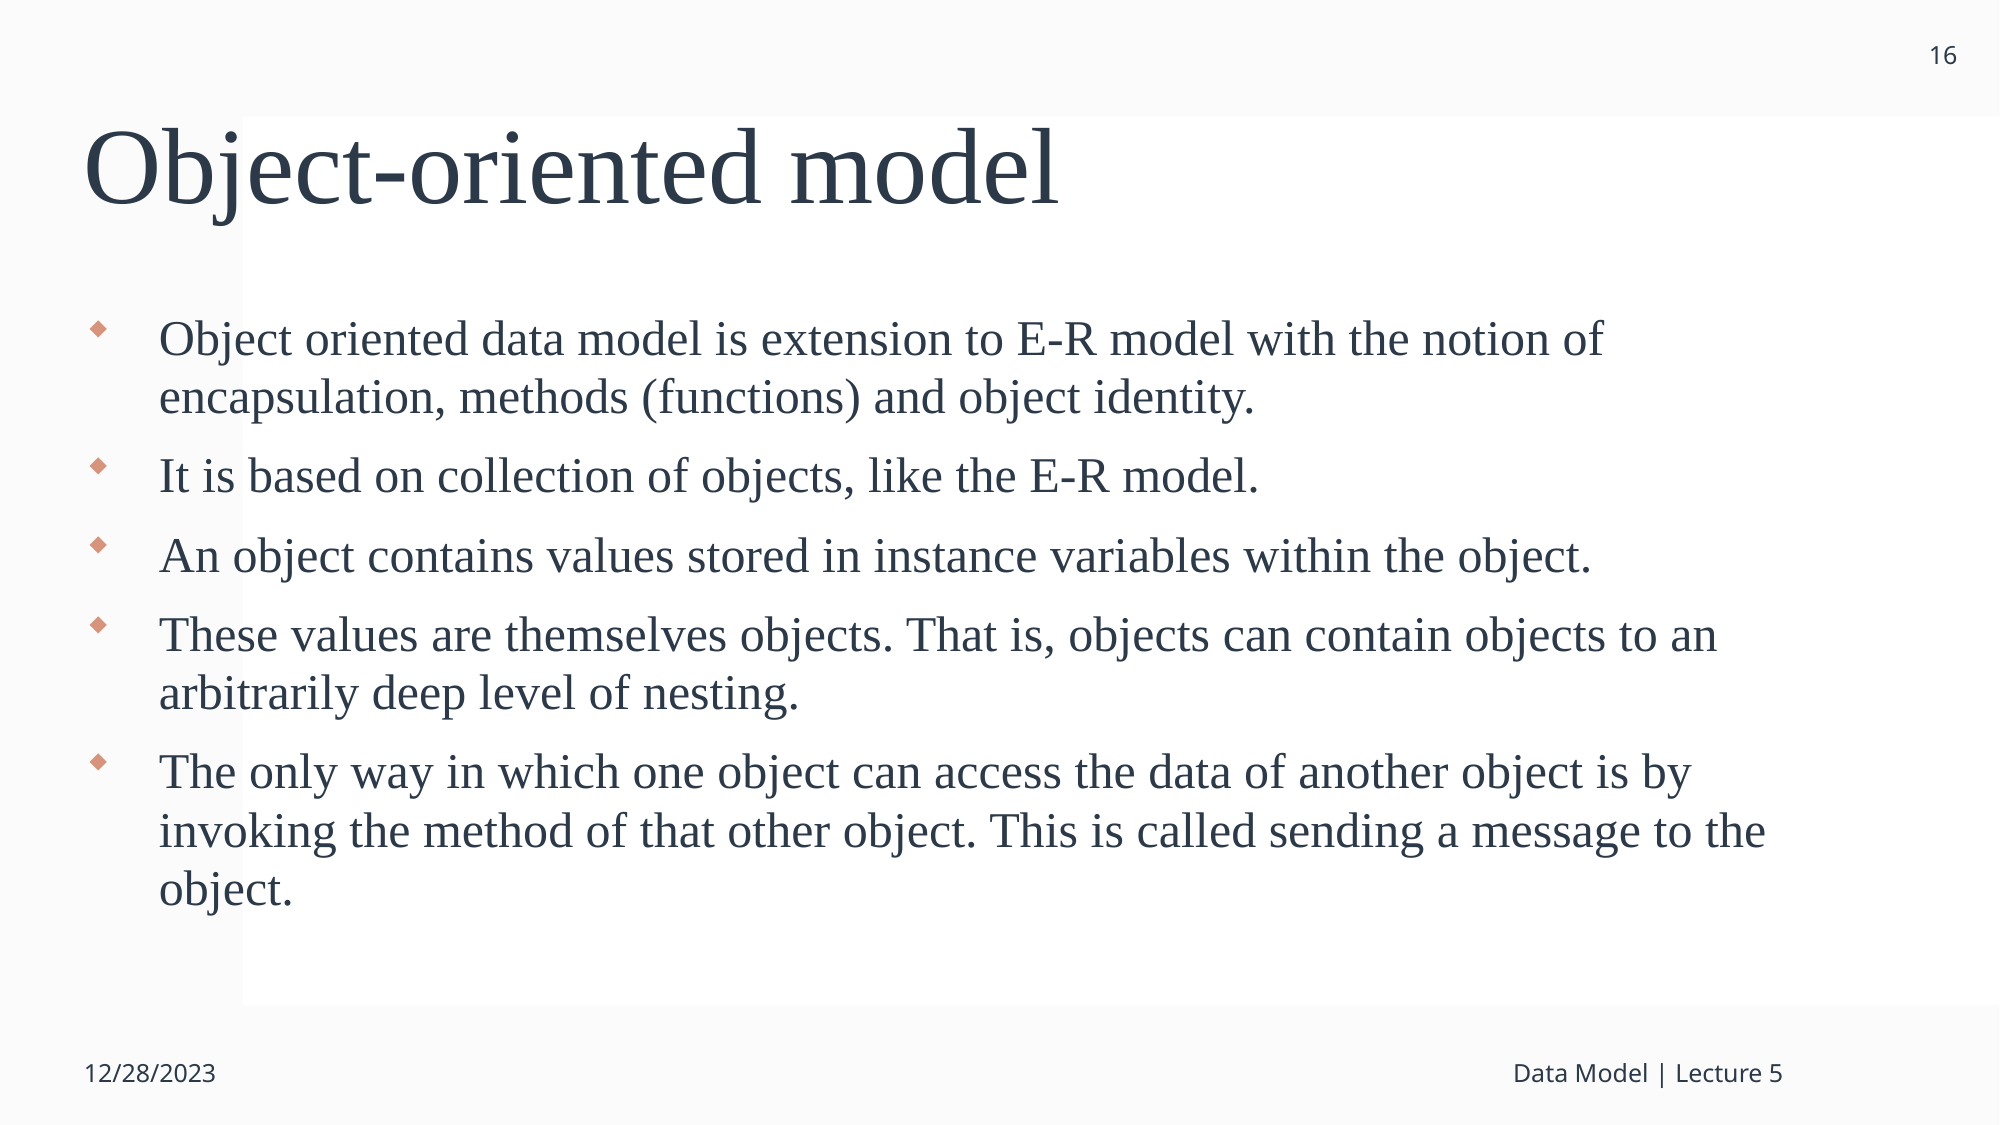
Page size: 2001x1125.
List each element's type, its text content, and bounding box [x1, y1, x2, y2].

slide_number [68, 1020, 519, 1125]
title Object-oriented model [68, 59, 1799, 278]
footer Data Model | Lecture 5 [618, 1020, 1799, 1125]
slide_number 16 [1886, 0, 2000, 113]
list Object oriented data model is extension to E-R model with the notion of encapsulation, methods (functions) and object identity. It is based on collection of objects, like the E-R model. An object contains values stored in instance variables within the object. These values are themselves objects. That is, objects can contain objects to an arbitrarily deep level of nesting. The only way in which one object can access the data of another object is by invoking the method of that other object. This is called sending a message to the object. [68, 299, 1799, 990]
